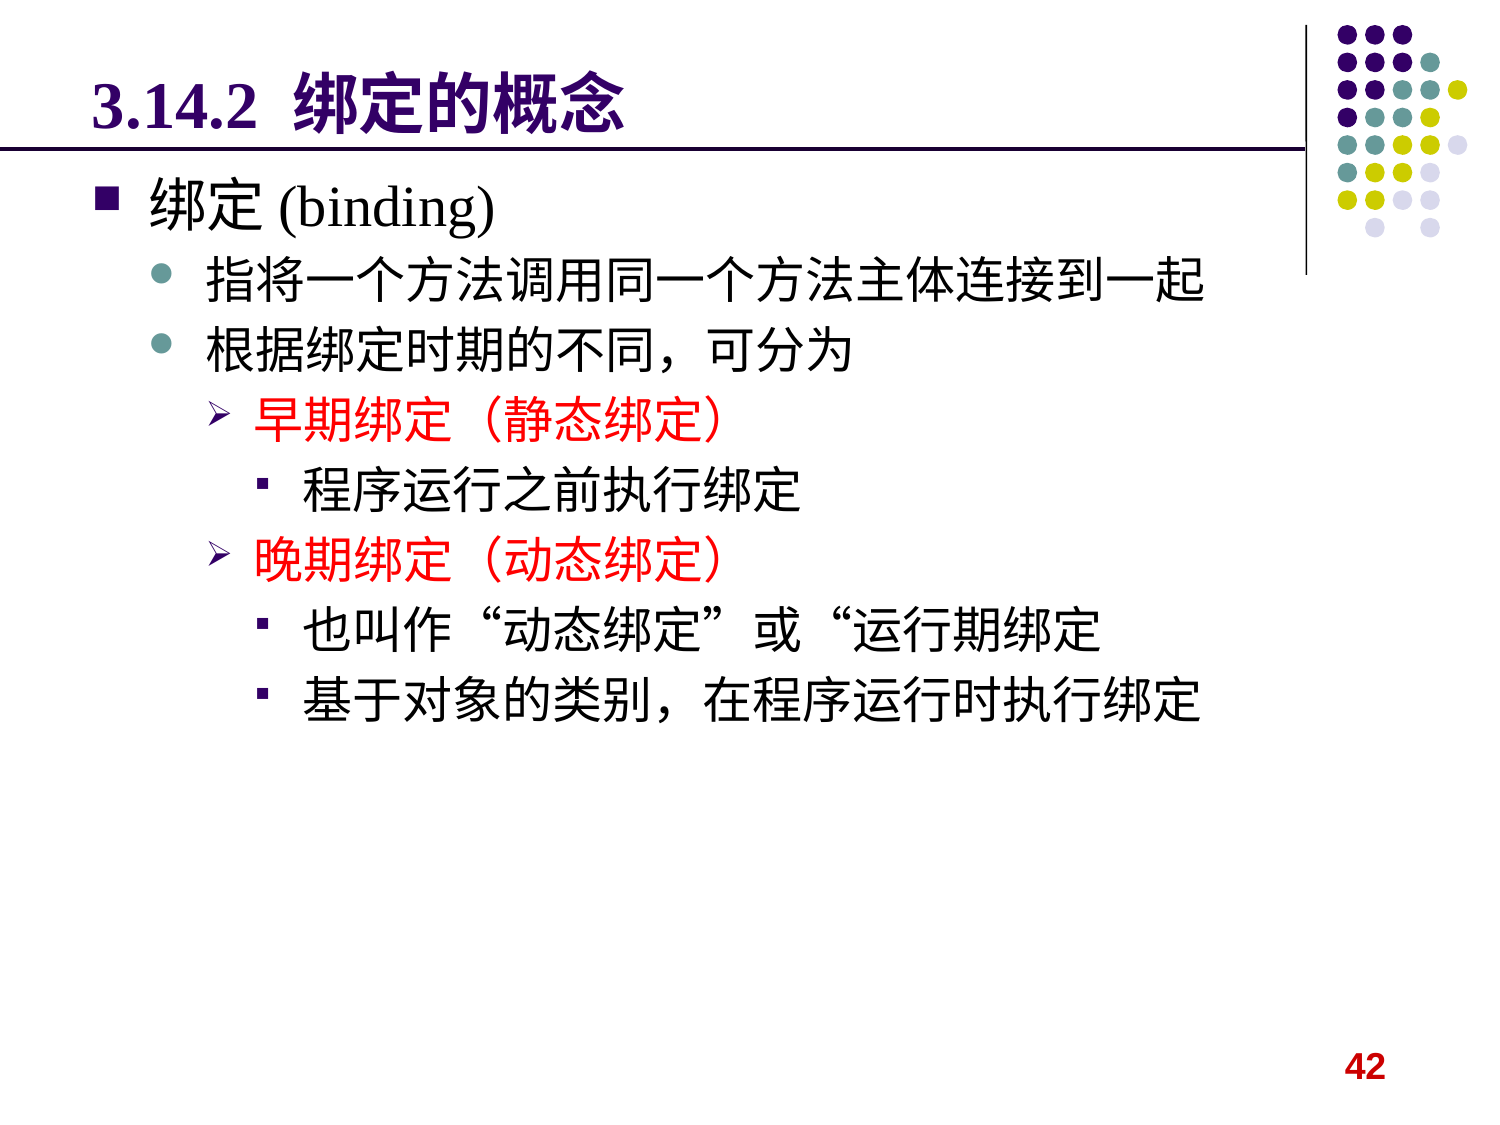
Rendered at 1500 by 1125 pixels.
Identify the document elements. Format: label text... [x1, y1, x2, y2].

title 3.14.2 绑定的概念 [76, 31, 1315, 149]
list 绑定(binding) 指将一个方法调用同一个方法主体连接到一起 根据绑定时期的不同，可分为 早期绑定（静态绑定） 程序运行之前执行绑定 晚期绑定（动态绑定） 也叫作“动态绑定”或“运行期绑定 基于对象的类别，在程序运行时执行绑定 [76, 160, 1427, 1012]
